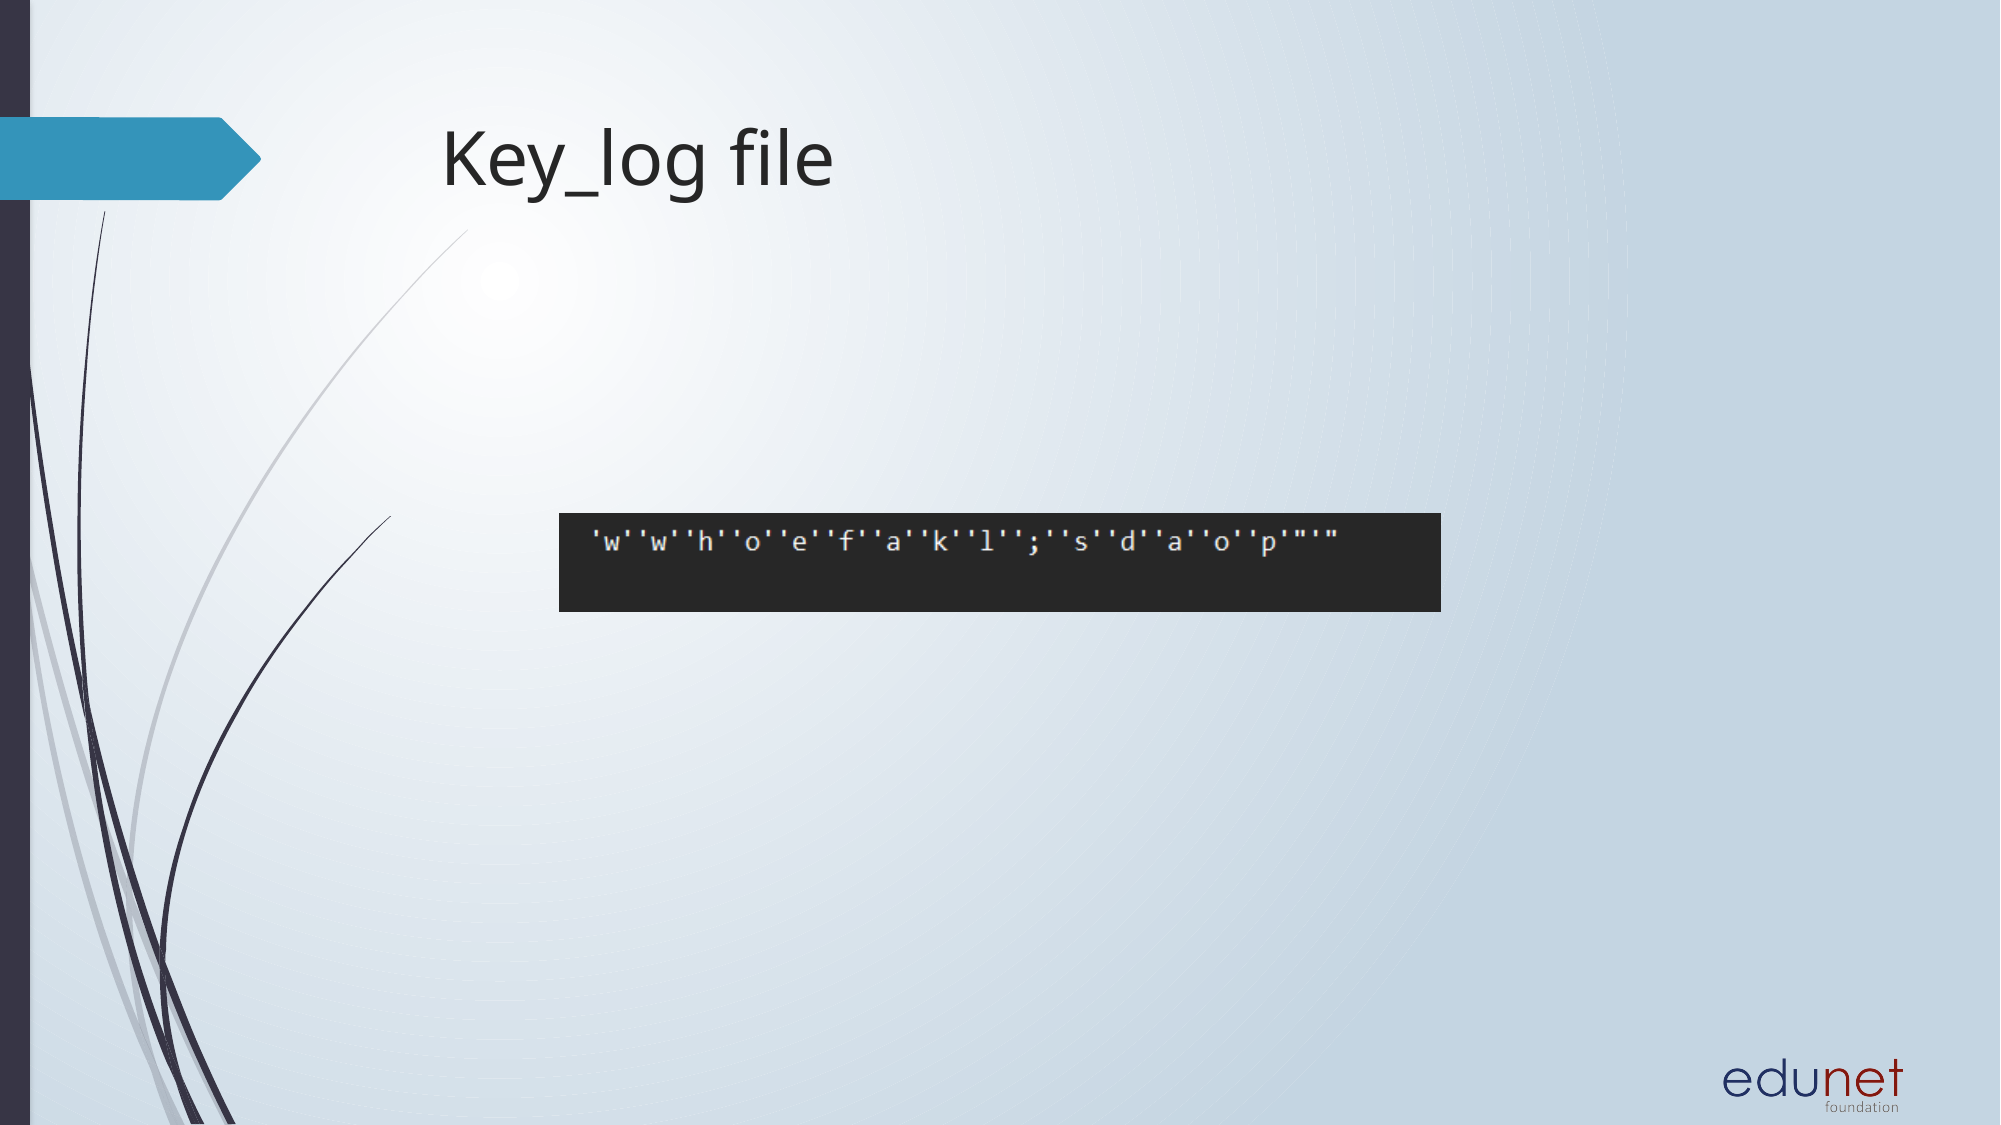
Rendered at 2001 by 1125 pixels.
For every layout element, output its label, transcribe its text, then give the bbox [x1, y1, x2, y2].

title Key_log file [425, 102, 1888, 313]
picture [1719, 1056, 1905, 1116]
picture [559, 512, 1441, 612]
